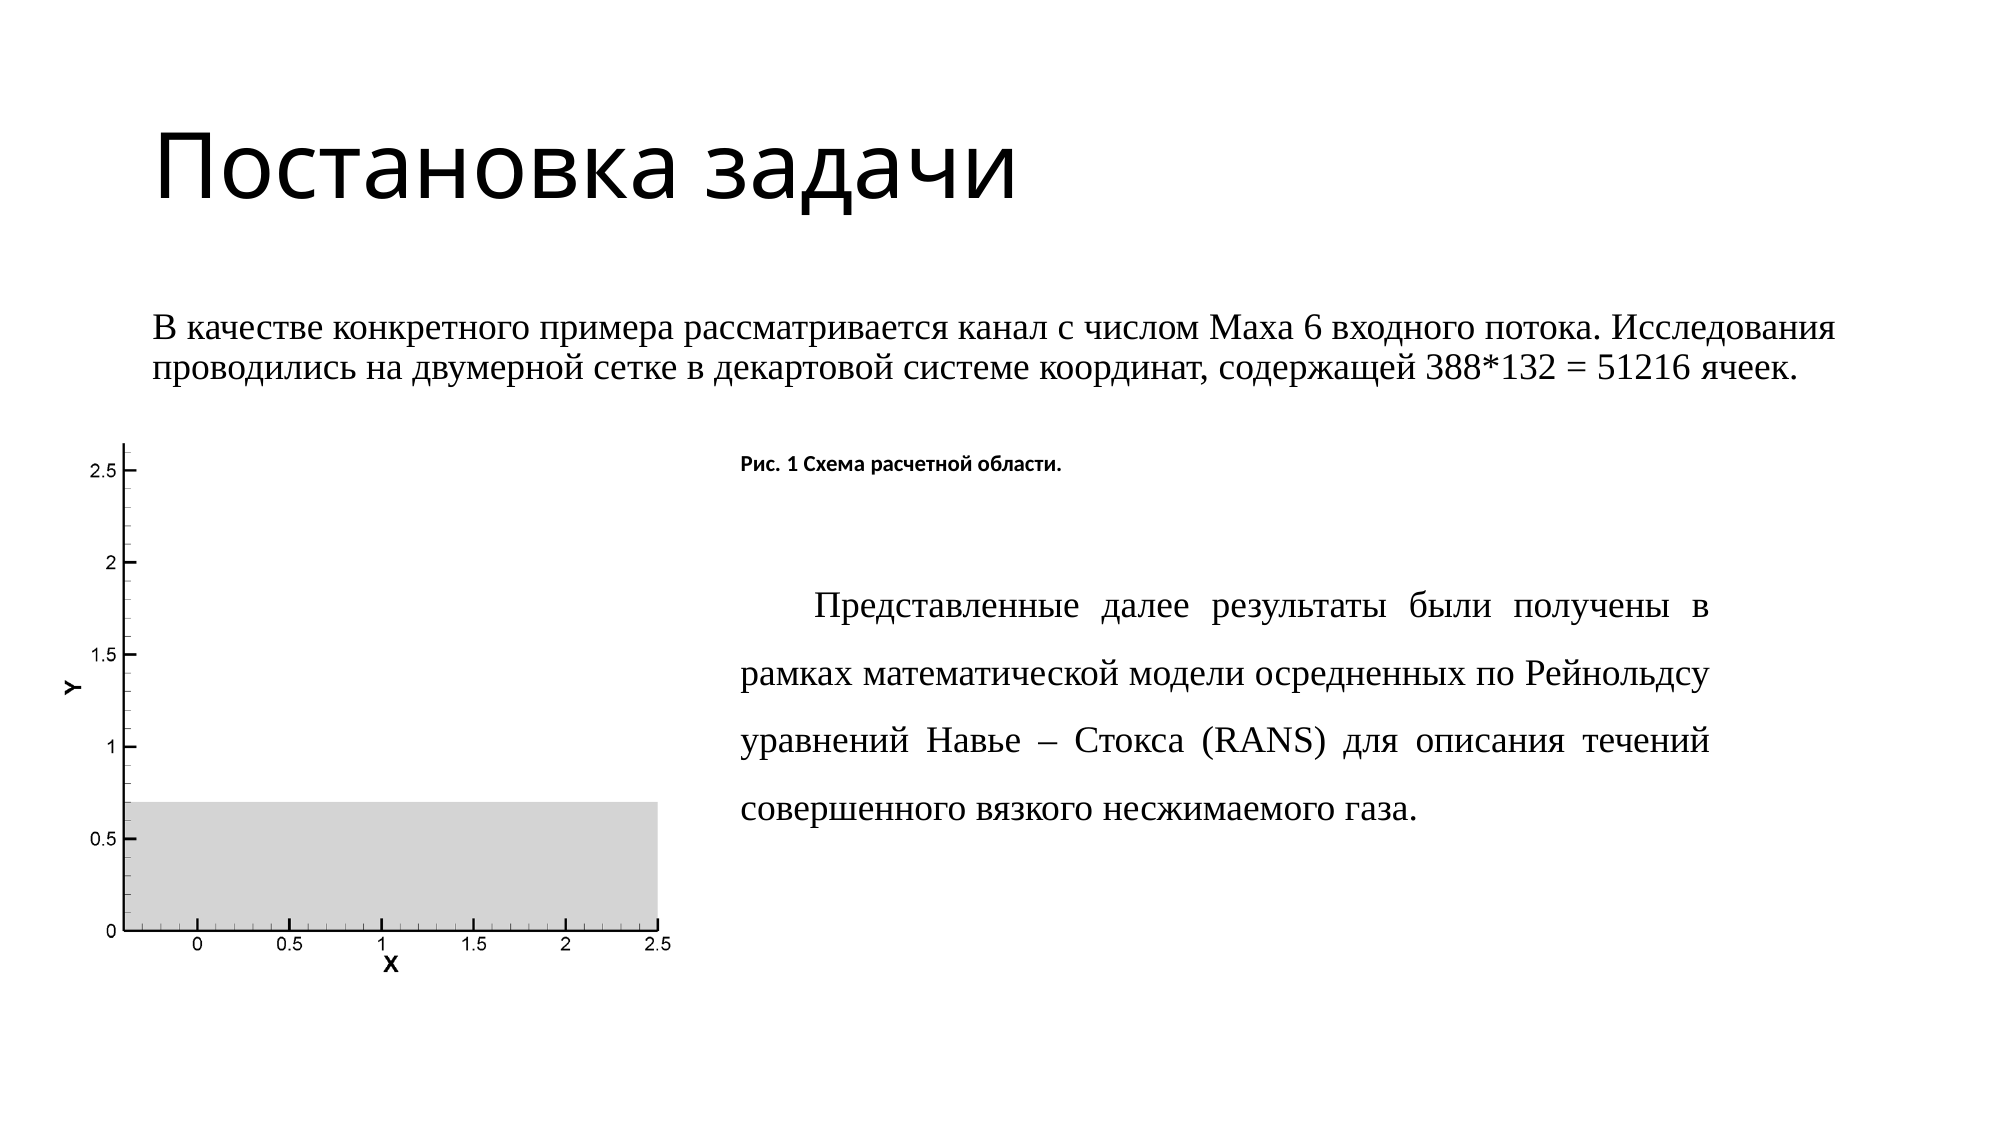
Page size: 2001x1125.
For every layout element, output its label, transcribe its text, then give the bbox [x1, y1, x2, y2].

picture [54, 414, 711, 988]
title Постановка задачи [137, 59, 1863, 278]
text_box Представленные далее результаты были получены в рамках математической модели осредненных по Рейнольдсу уравнений Навье ‒ Стокса (RANS) для описания течений совершенного вязкого несжимаемого газа. [725, 550, 1726, 836]
text_box Рис. 1 Схема расчетной области. [725, 439, 1137, 529]
list В качестве конкретного примера рассматривается канал с числом Маха 6 входного потока. Исследования проводились на двумерной сетке в декартовой системе координат, содержащей 388*132 = 51216 ячеек. [137, 299, 1863, 1014]
